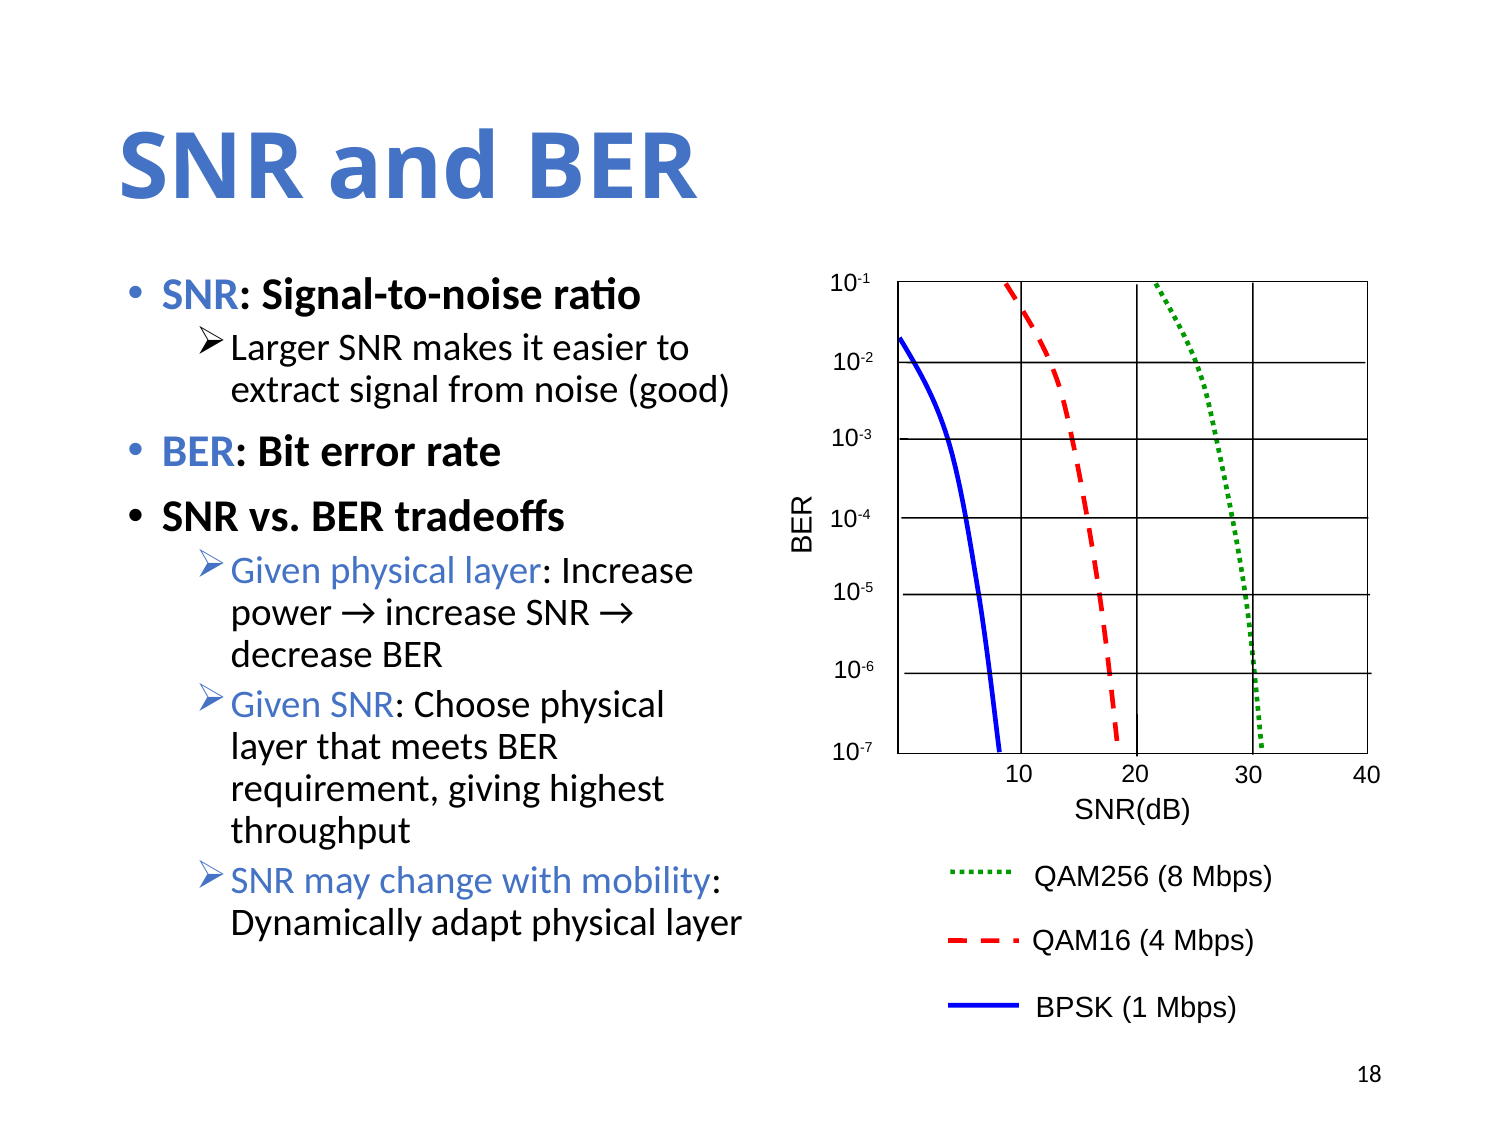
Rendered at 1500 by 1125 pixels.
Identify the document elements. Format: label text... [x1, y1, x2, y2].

title SNR and BER [103, 59, 1397, 278]
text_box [775, 259, 1397, 1032]
list SNR: Signal-to-noise ratio Larger SNR makes it easier to extract signal from noise (good) BER: Bit error rate SNR vs. BER tradeoffs Given physical layer: Increase power → increase SNR → decrease BER Given SNR: Choose physical layer that meets BER requirement, giving highest throughput SNR may change with mobility: Dynamically adapt physical layer [112, 262, 765, 988]
slide_number 18 [1059, 1042, 1397, 1103]
